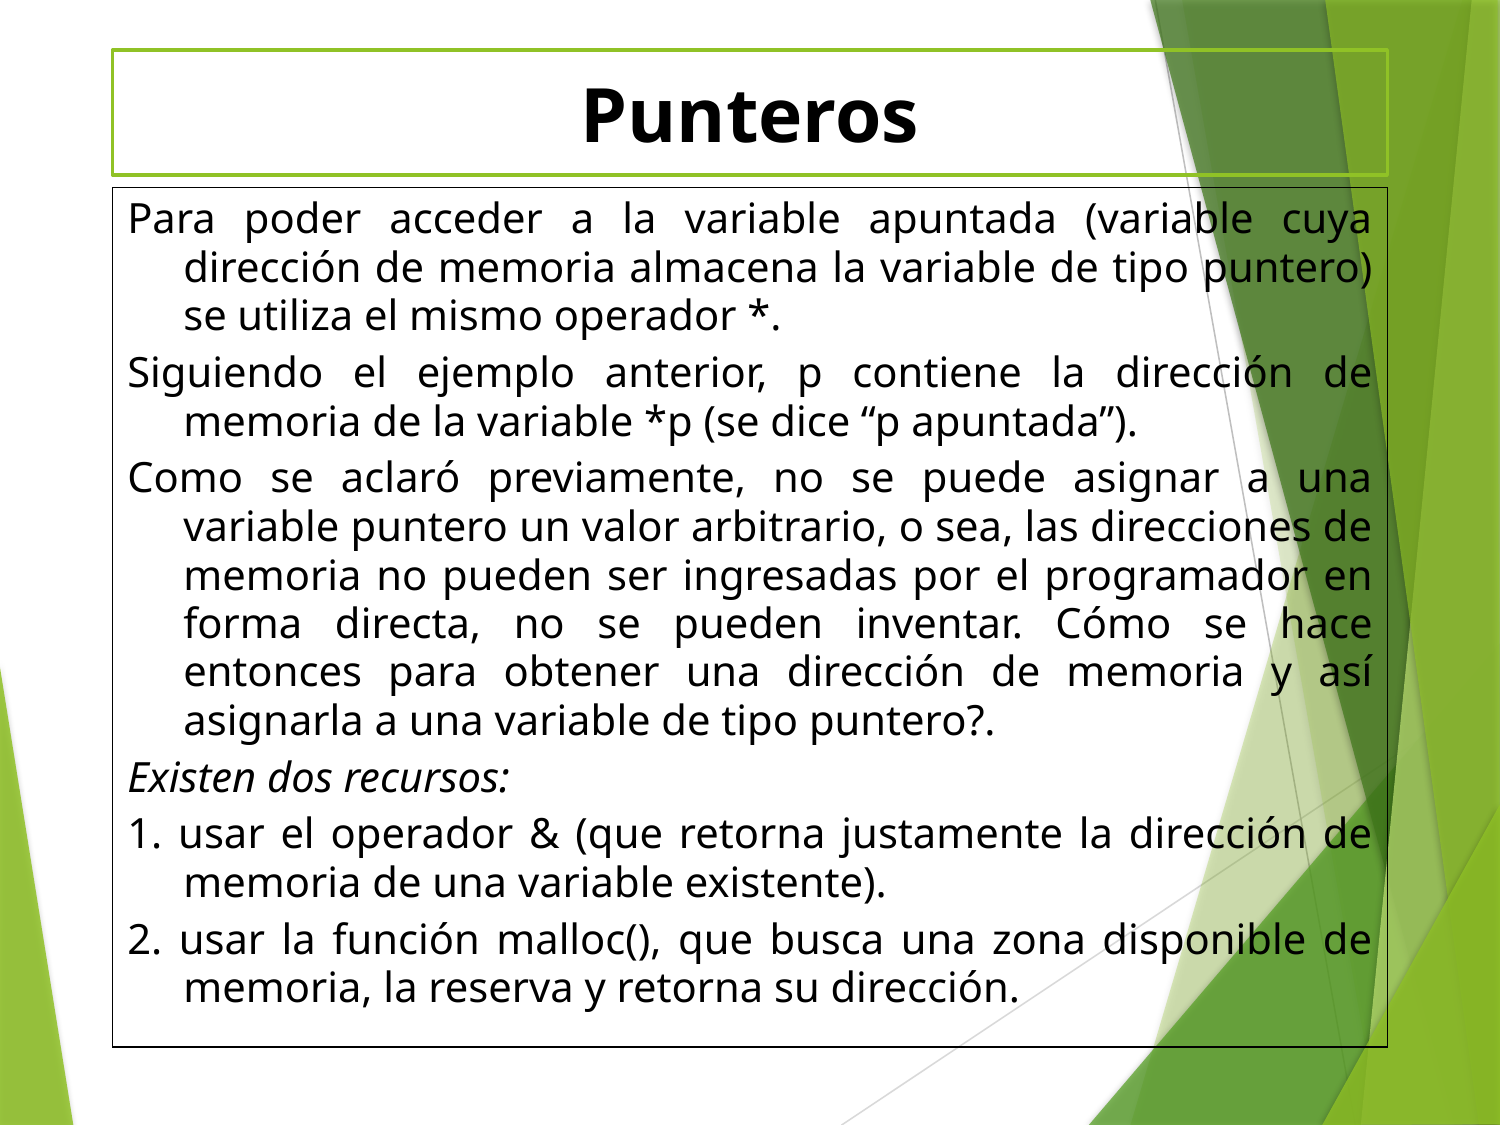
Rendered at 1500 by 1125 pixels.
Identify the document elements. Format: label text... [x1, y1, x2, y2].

title Punteros [111, 48, 1389, 177]
list Para poder acceder a la variable apuntada (variable cuya dirección de memoria almacena la variable de tipo puntero) se utiliza el mismo operador *. Siguiendo el ejemplo anterior, p contiene la dirección de memoria de la variable *p (se dice “p apuntada”). Como se aclaró previamente, no se puede asignar a una variable puntero un valor arbitrario, o sea, las direcciones de memoria no pueden ser ingresadas por el programador en forma directa, no se pueden inventar. Cómo se hace entonces para obtener una dirección de memoria y así asignarla a una variable de tipo puntero?. Existen dos recursos: 1. usar el operador & (que retorna justamente la dirección de memoria de una variable existente). 2. usar la función malloc(), que busca una zona disponible de memoria, la reserva y retorna su dirección. [112, 187, 1388, 1047]
